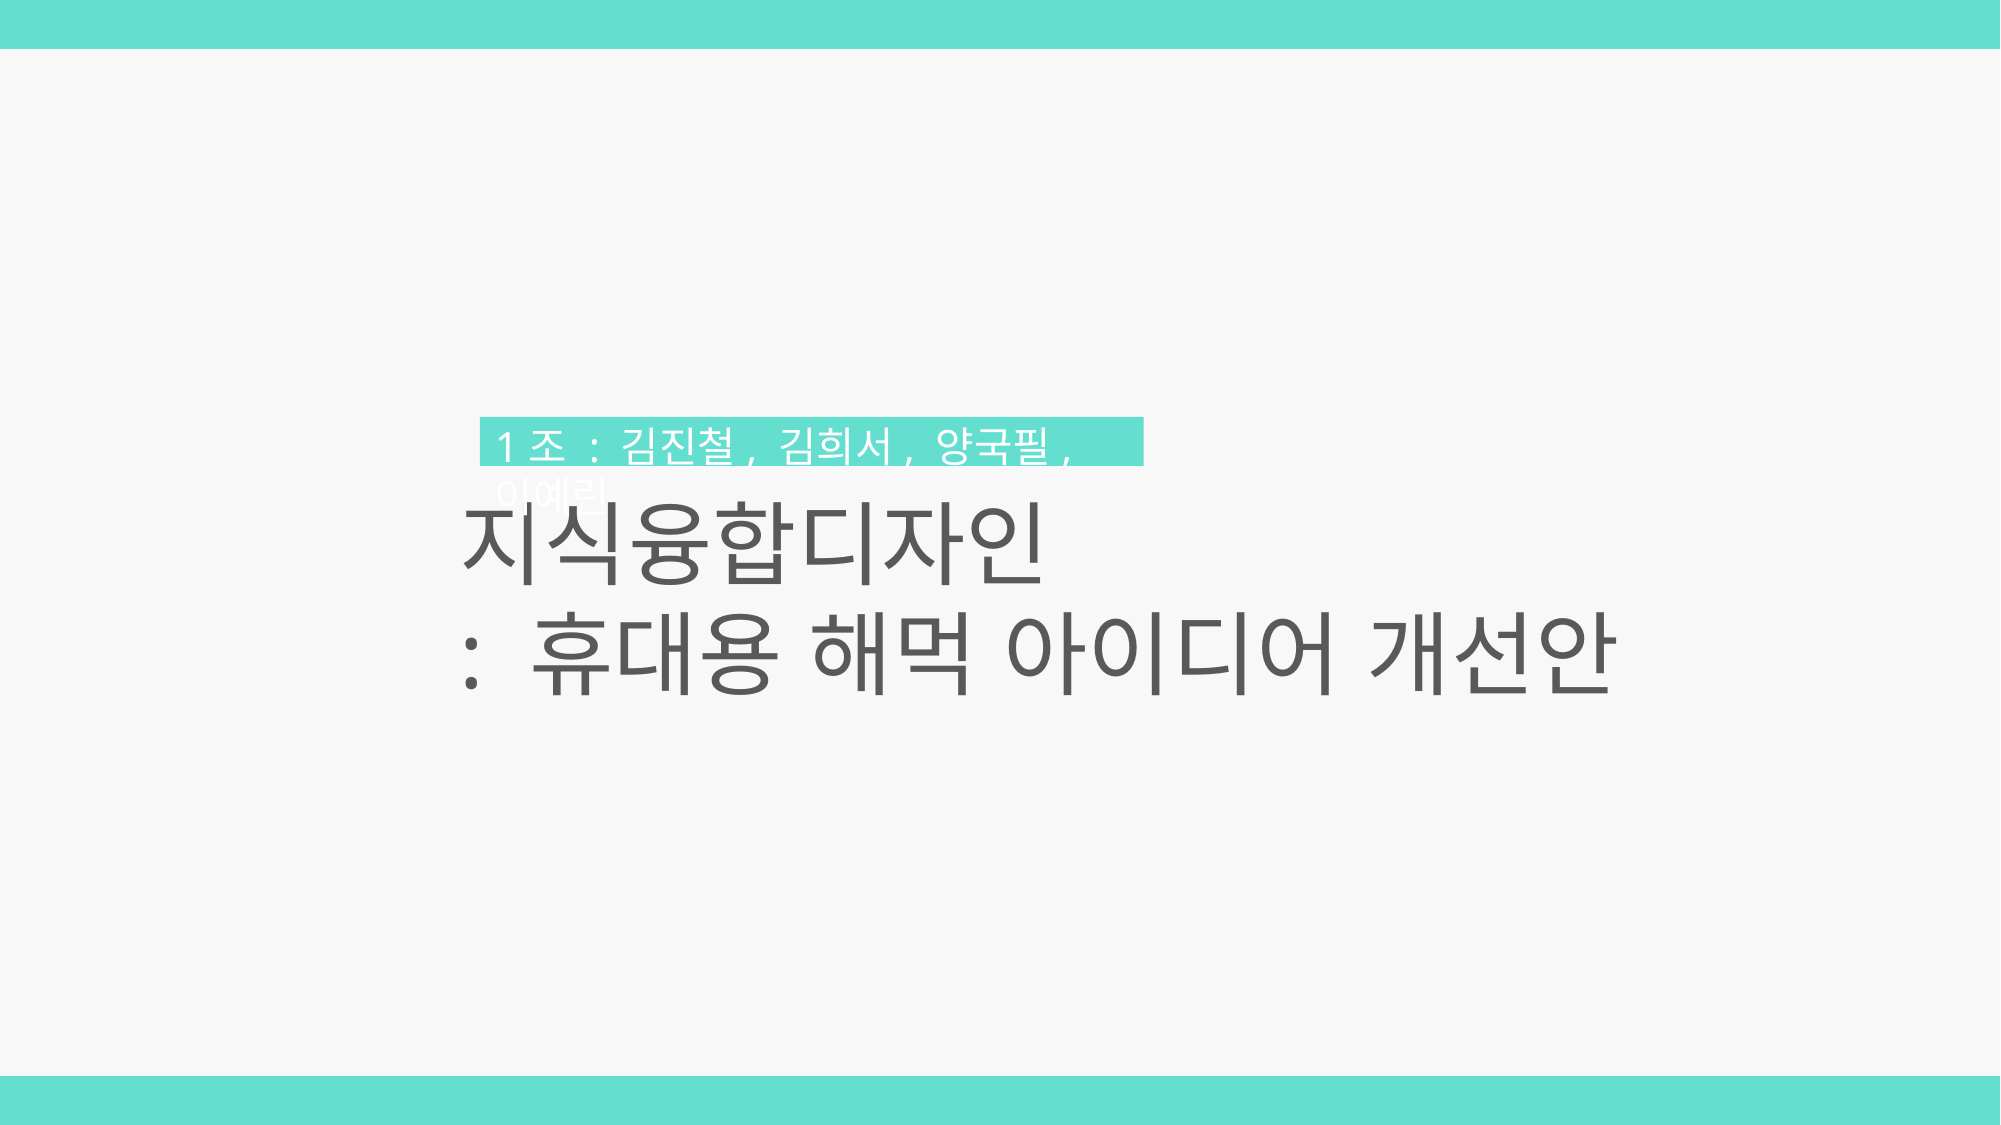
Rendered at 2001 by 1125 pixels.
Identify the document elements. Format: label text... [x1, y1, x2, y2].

text_box 지식융합디자인 : 휴대용 해먹 아이디어 개선안 [444, 479, 1636, 714]
text_box 1조 : 김진철, 김희서, 양국필, 이예린 [479, 413, 1168, 529]
text_box [0, 1075, 2000, 1125]
text_box [0, 0, 2000, 50]
